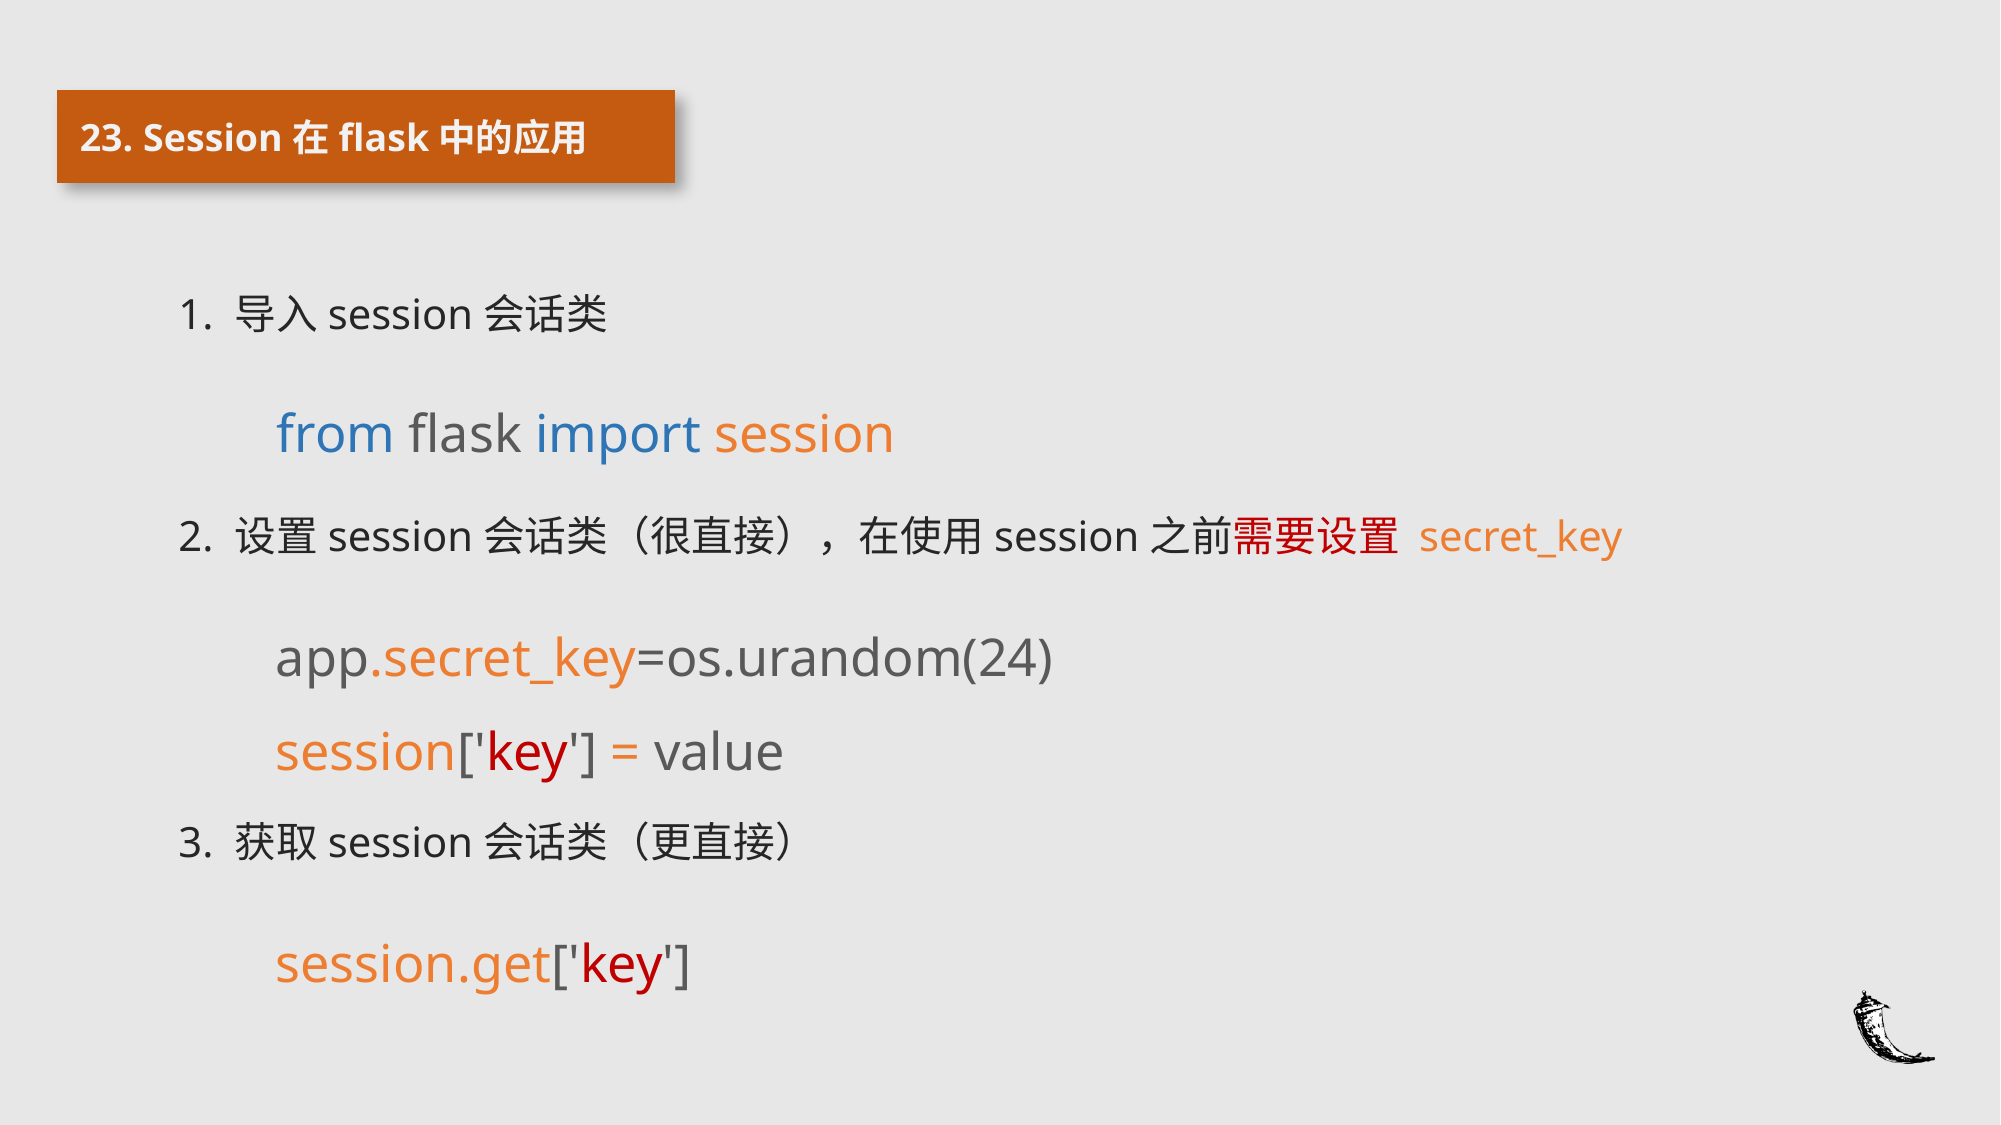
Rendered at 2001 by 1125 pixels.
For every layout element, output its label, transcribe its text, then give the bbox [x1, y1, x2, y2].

text_box 1. 导入session会话类 [163, 280, 1880, 345]
picture [1847, 984, 1941, 1069]
text_box 23. Session在flask中的应用 [64, 106, 604, 167]
text_box app.secret_key=os.urandom(24) session['key'] = value [261, 585, 1879, 788]
text_box 2. 设置session会话类（很直接），在使用session之前需要设置 secret_key [163, 502, 1880, 568]
text_box 3. 获取session会话类（更直接） [163, 808, 1880, 874]
text_box from flask import session [261, 362, 1880, 471]
text_box session.get['key'] [261, 891, 1879, 1001]
text_box [57, 90, 675, 183]
